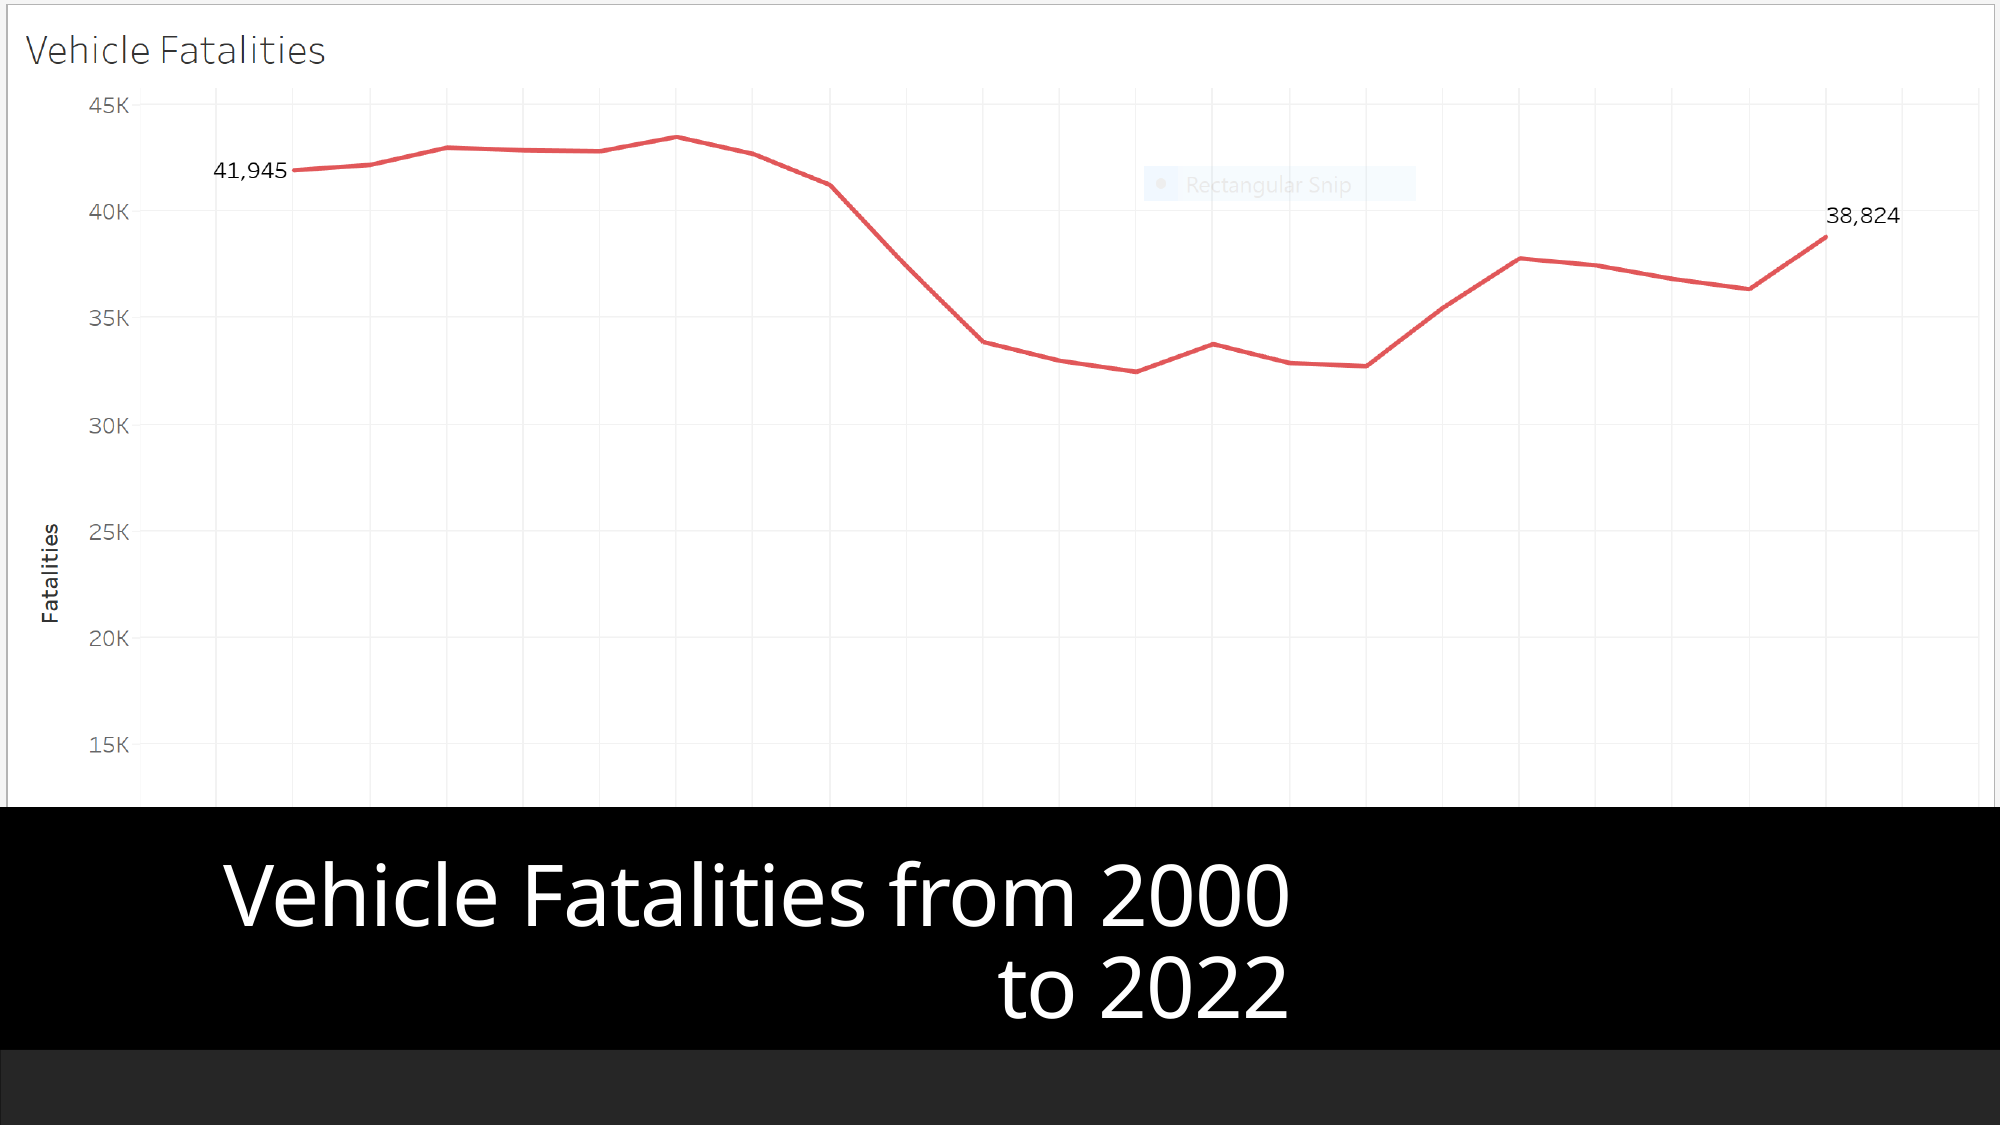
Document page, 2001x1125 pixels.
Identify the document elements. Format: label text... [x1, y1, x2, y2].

title Vehicle Fatalities from 2000 to 2022 [135, 840, 1307, 1050]
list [0, 0, 2000, 807]
